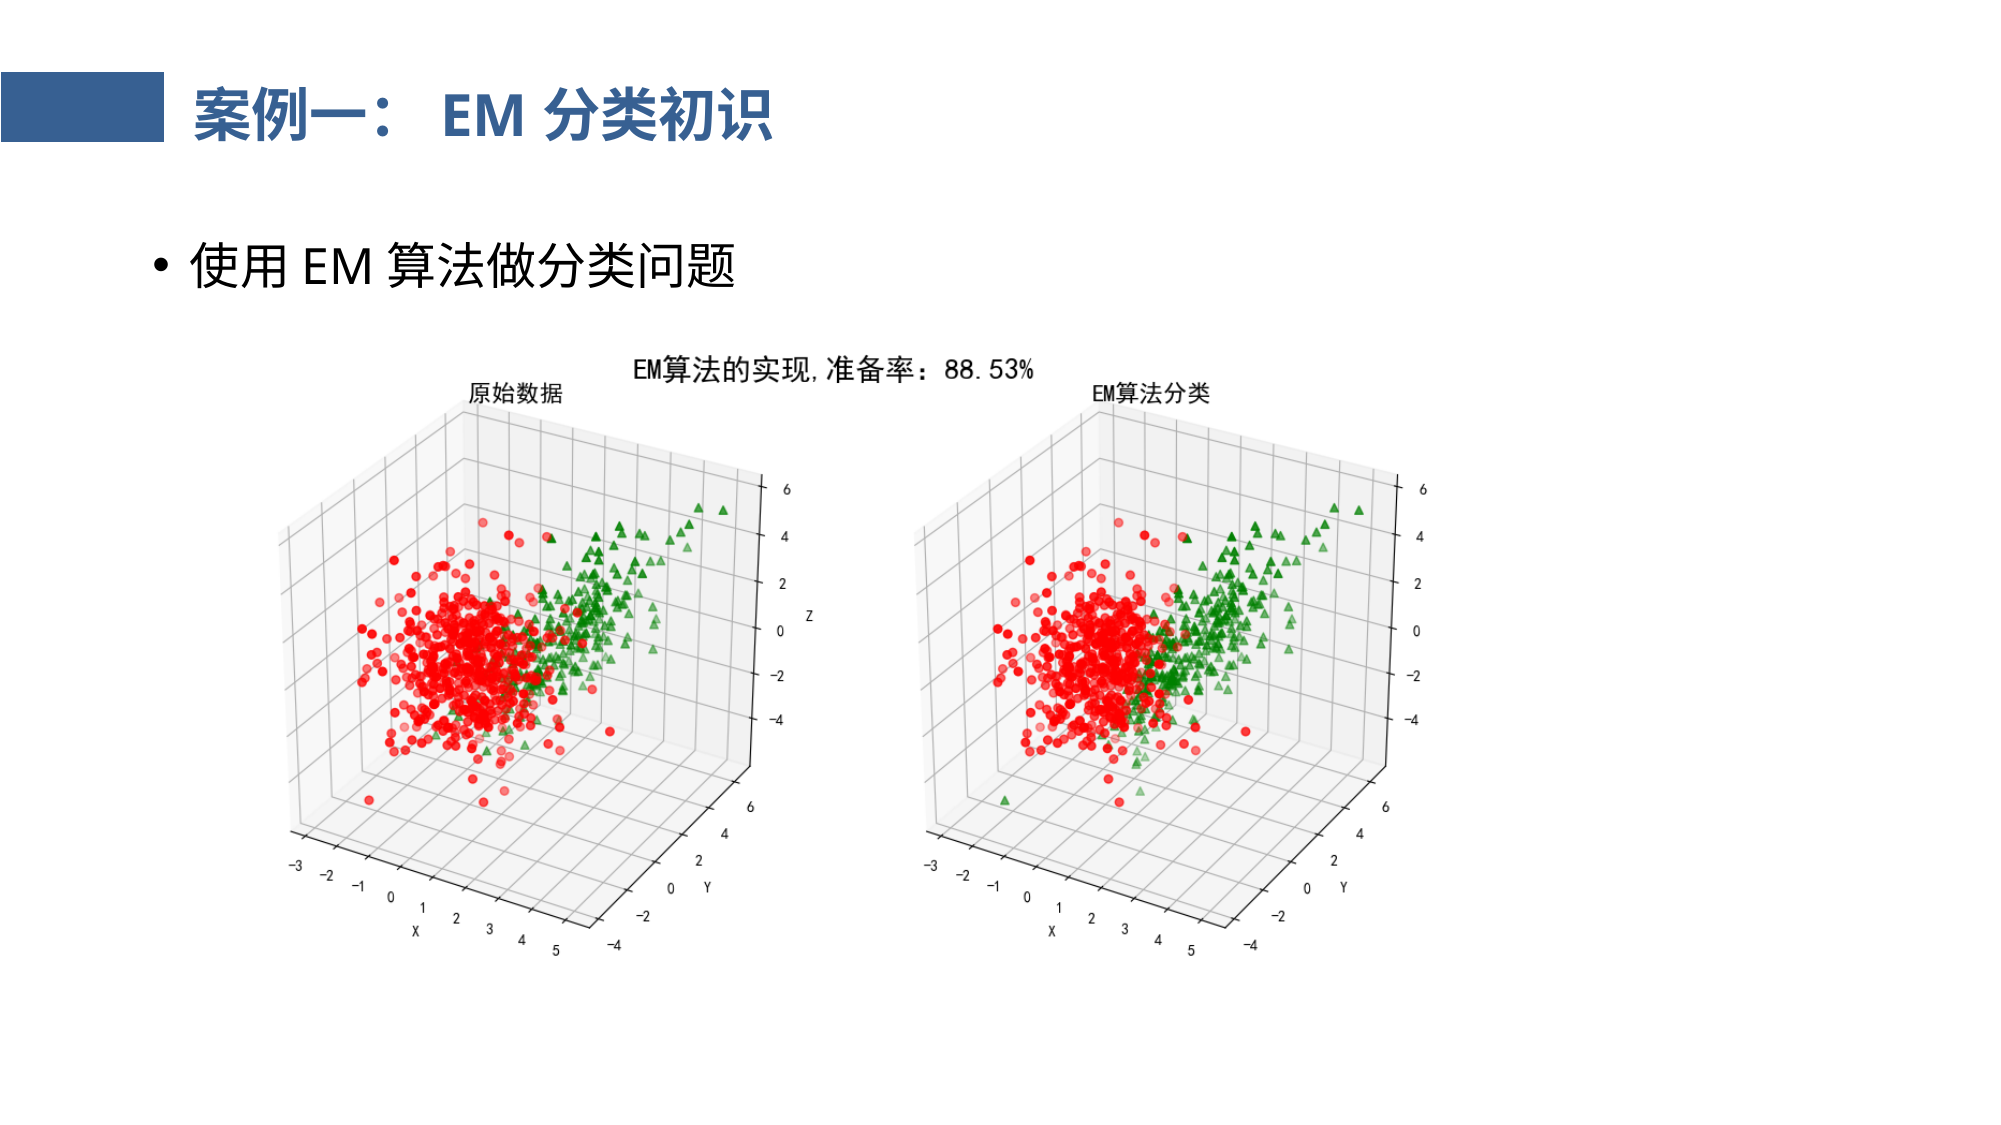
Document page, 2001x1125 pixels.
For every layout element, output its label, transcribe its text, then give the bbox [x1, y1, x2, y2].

title 案例一：EM分类初识 [178, 27, 1904, 208]
picture [220, 337, 1440, 974]
list 使用EM算法做分类问题 [137, 196, 1863, 1014]
